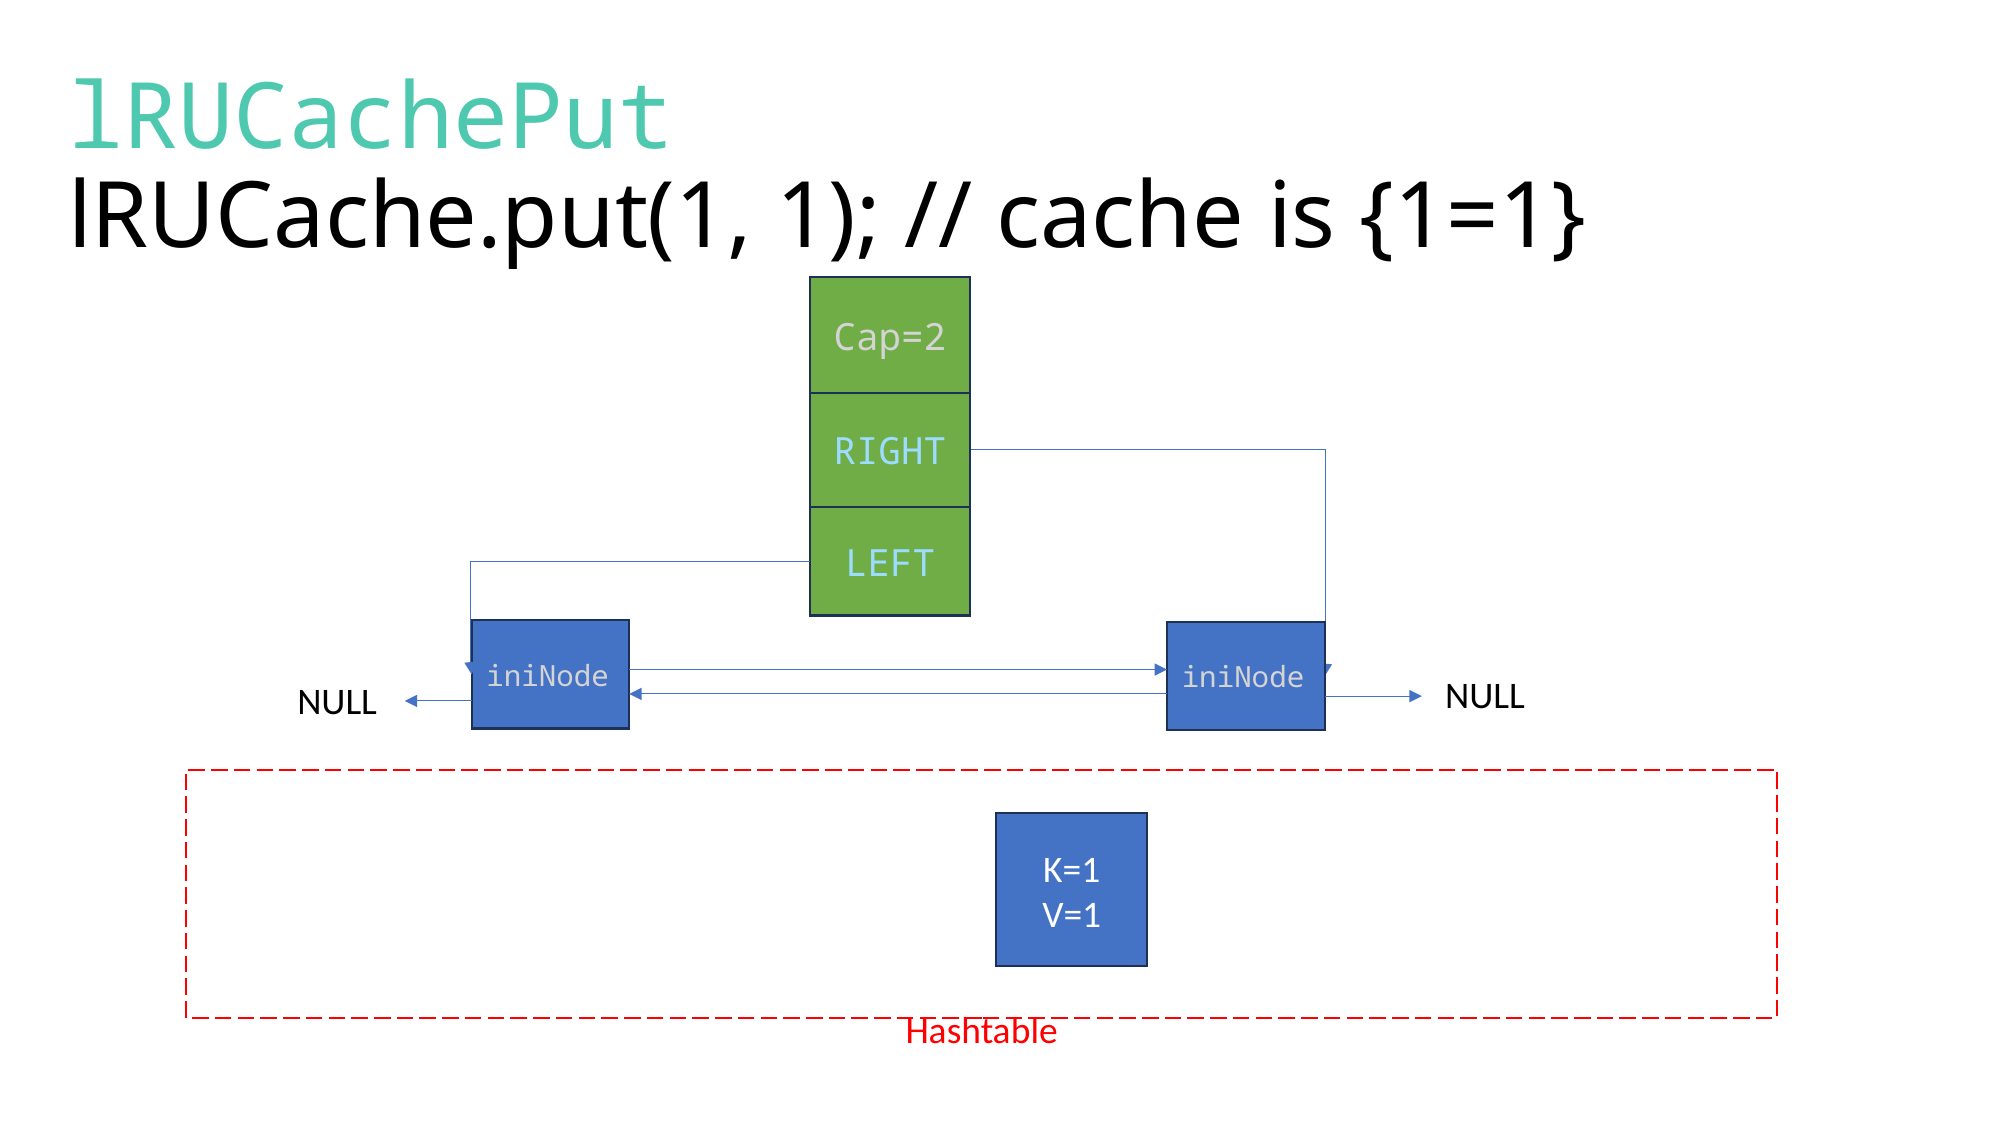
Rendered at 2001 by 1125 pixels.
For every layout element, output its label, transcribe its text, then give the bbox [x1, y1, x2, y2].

text_box NULL [1430, 663, 1540, 724]
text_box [970, 449, 1325, 676]
text_box RIGHT [809, 394, 971, 506]
text_box NULL [282, 669, 393, 730]
text_box K=1 V=1 [995, 812, 1148, 967]
text_box iniNode [1166, 621, 1326, 731]
text_box LEFT [809, 506, 970, 617]
text_box Hashtable [185, 769, 1778, 1019]
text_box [471, 561, 810, 675]
title lRUCachePut lRUCache.put(1, 1); // cache is {1=1} [53, 59, 1863, 278]
text_box iniNode [471, 675, 630, 730]
text_box Cap=2 [809, 276, 971, 394]
